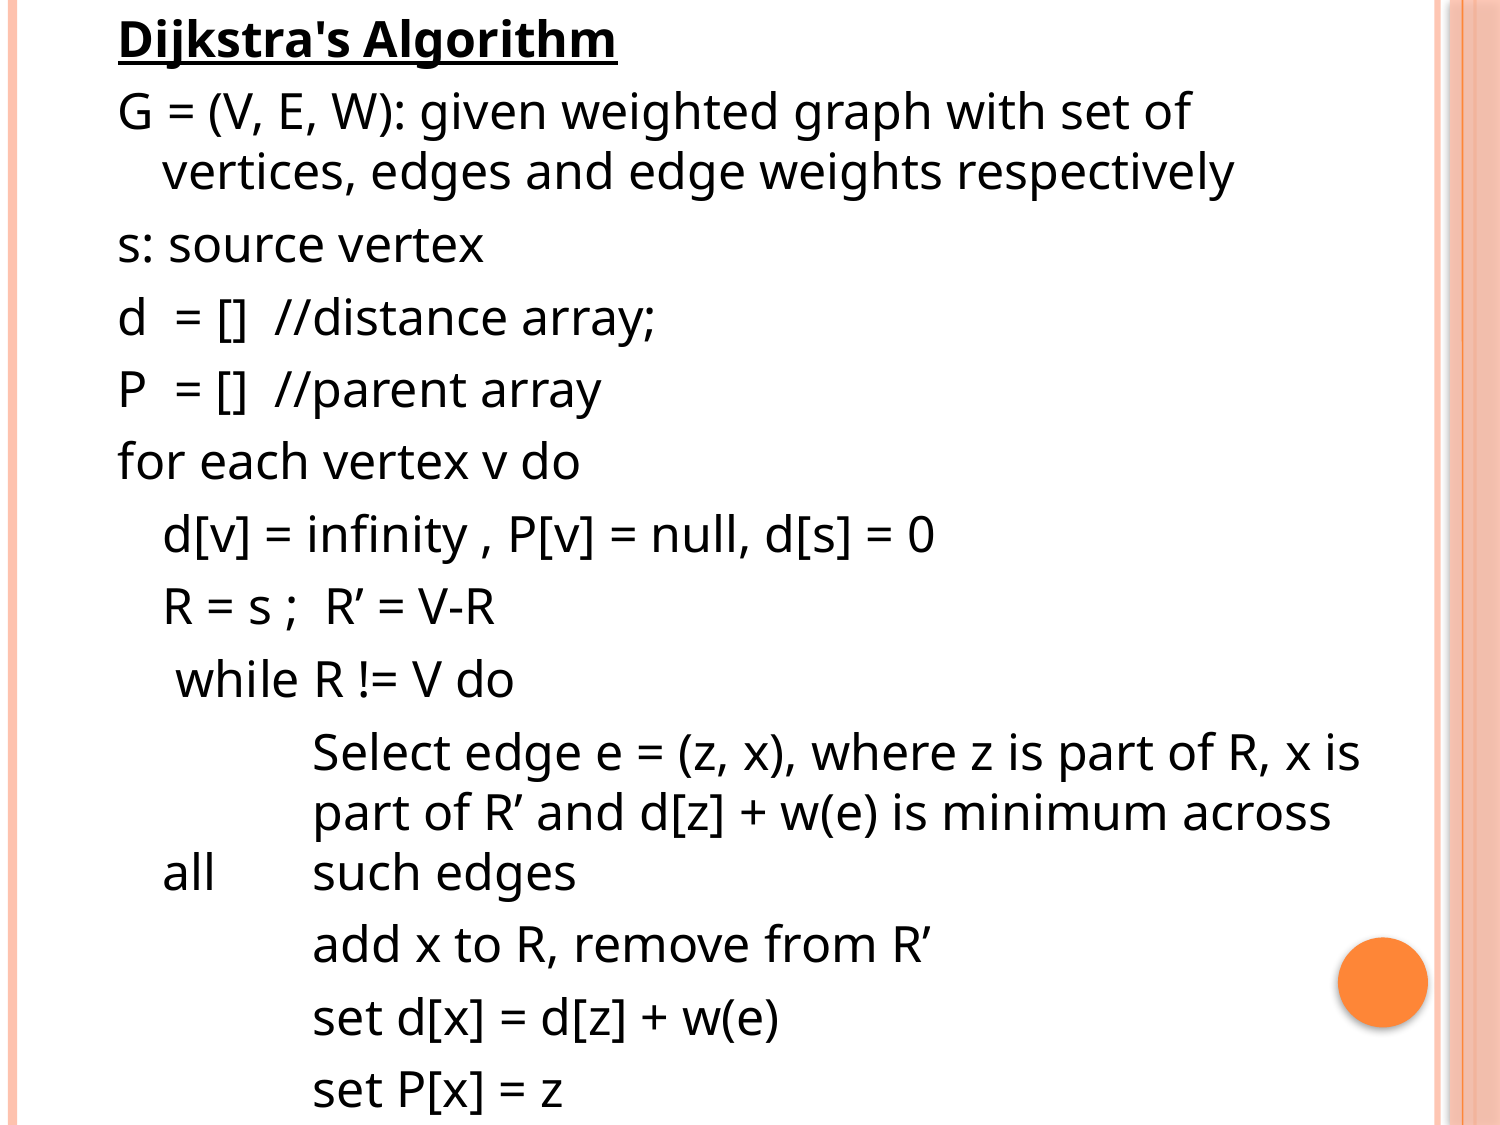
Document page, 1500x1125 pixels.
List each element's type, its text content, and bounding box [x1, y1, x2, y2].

list Dijkstra's Algorithm G = (V, E, W): given weighted graph with set of vertices, edges and edge weights respectively s: source vertex d = [] //distance array; P = [] //parent array for each vertex v do d[v] = infinity , P[v] = null, d[s] = 0 R = s ; R’ = V-R while R != V do Select edge e = (z, x), where z is part of R, x is part of R’ and d[z] + w(e) is minimum across all such edges add x to R, remove from R’ set d[x] = d[z] + w(e) set P[x] = z [103, 0, 1397, 1125]
